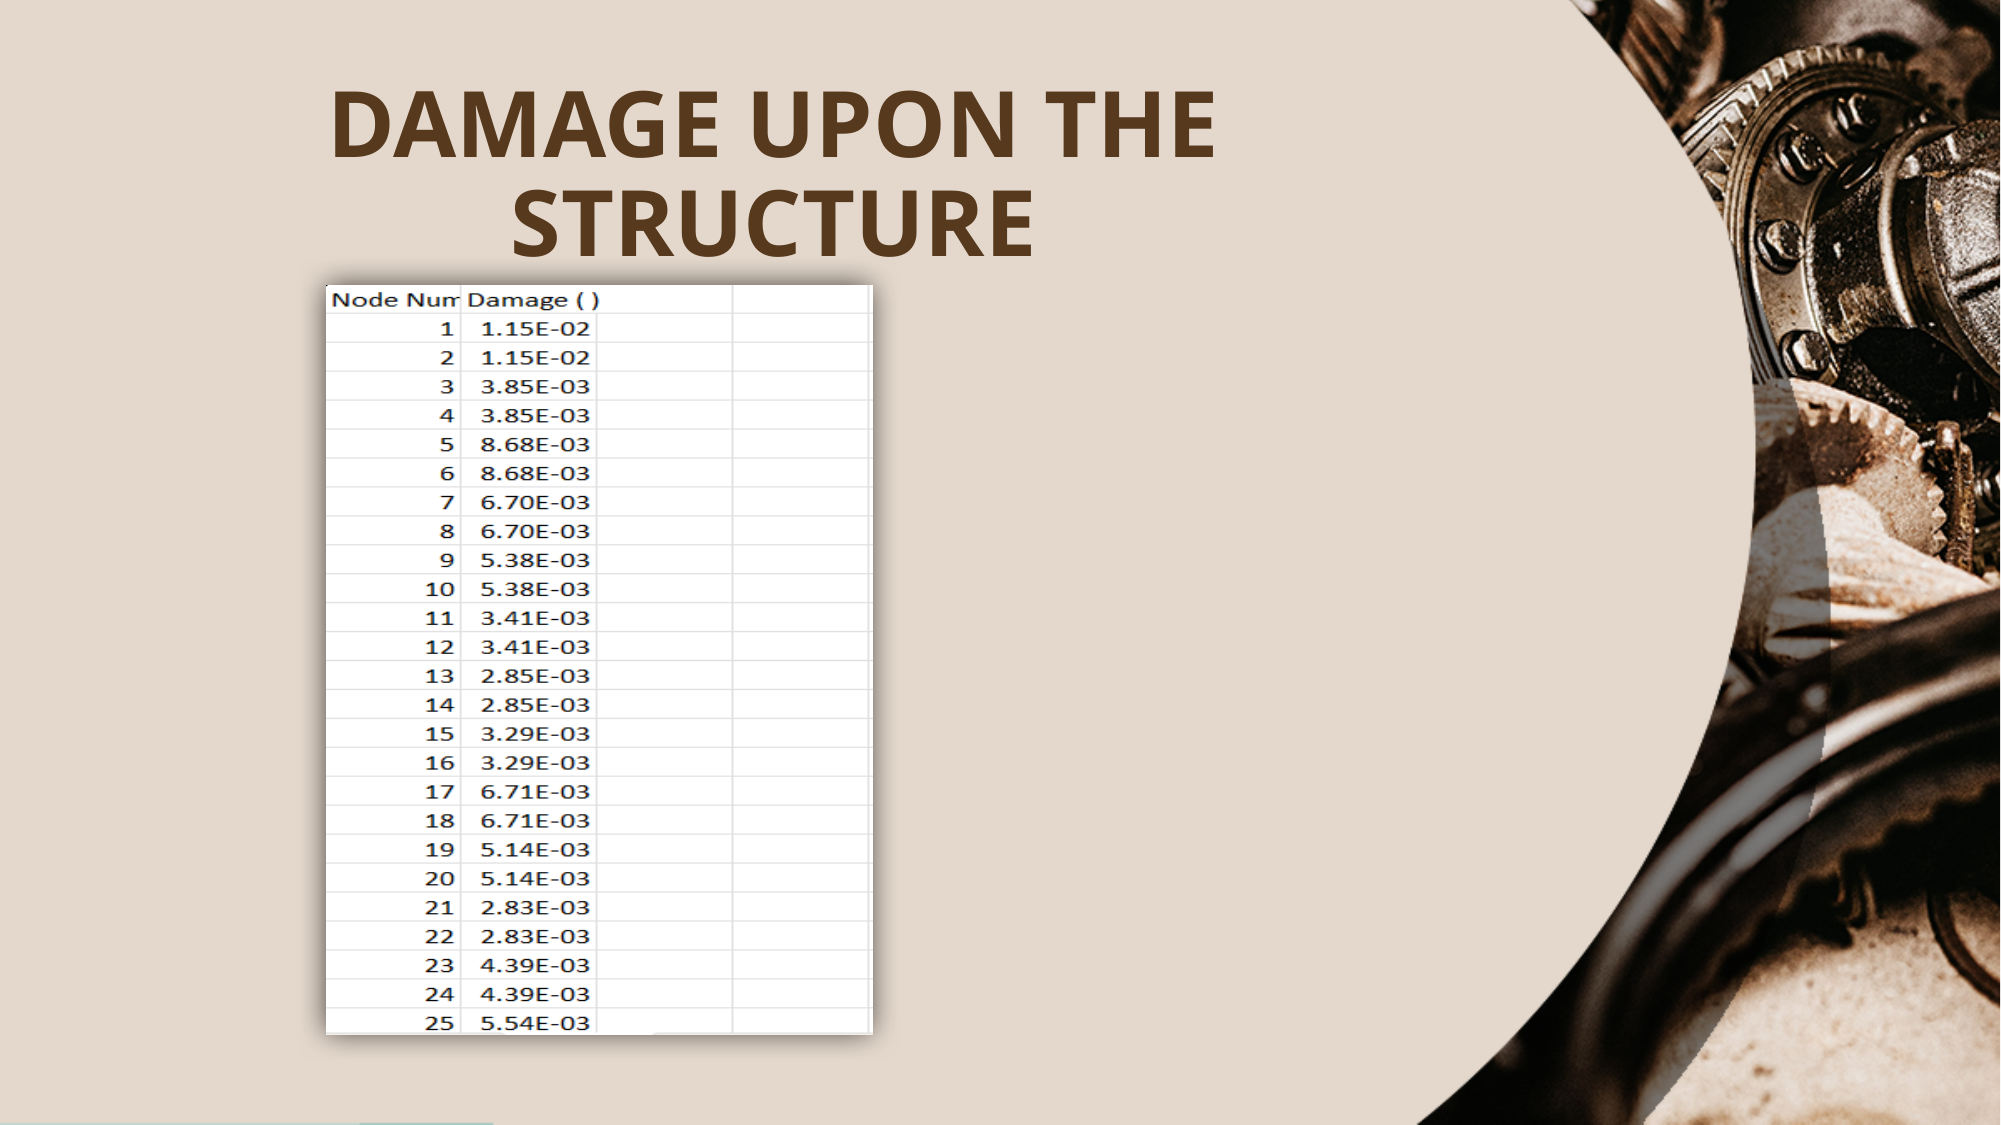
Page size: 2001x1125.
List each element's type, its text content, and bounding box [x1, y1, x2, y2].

title DAMAGE UPON THE STRUCTURE [66, 68, 1482, 286]
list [326, 285, 873, 1035]
picture [0, 0, 2001, 1125]
